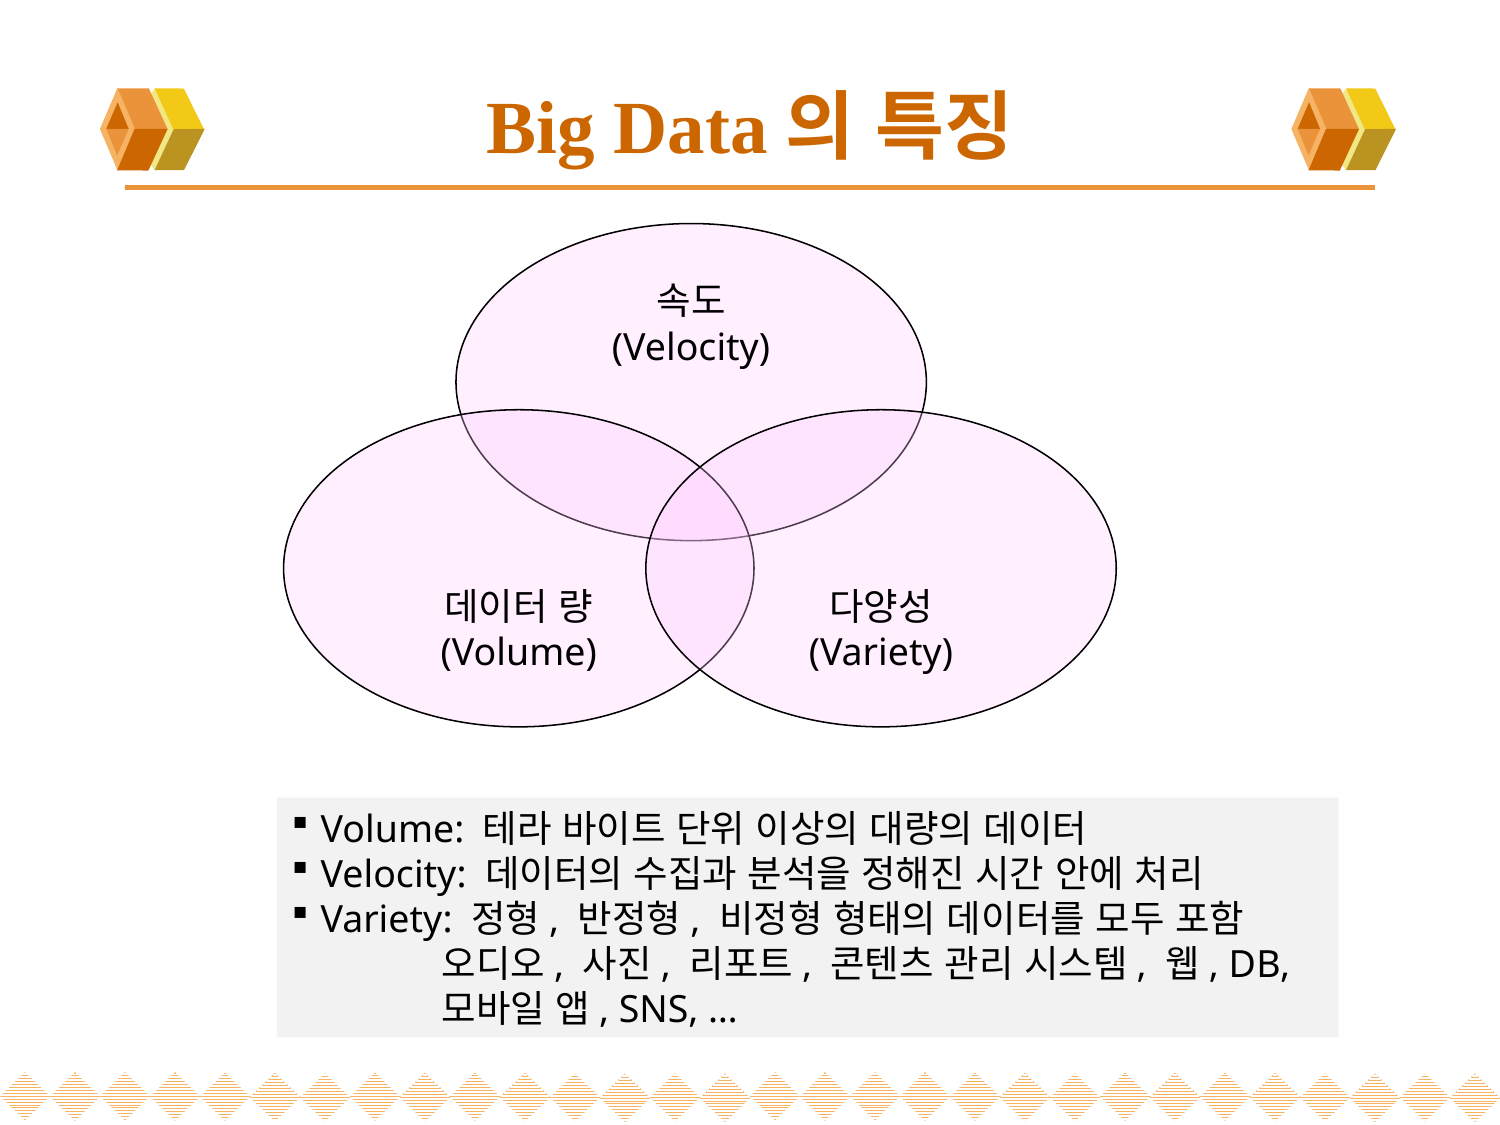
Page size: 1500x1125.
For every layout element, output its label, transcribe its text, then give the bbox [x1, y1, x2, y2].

text_box Volume: 테라 바이트 단위 이상의 대량의 데이터 Velocity: 데이터의 수집과 분석을 정해진 시간 안에 처리 Variety: 정형, 반정형, 비정형 형태의 데이터를 모두 포함 오디오, 사진, 리포트, 콘텐츠 관리 시스템, 웹, DB, 모바일 앱, SNS, … [276, 797, 1339, 1038]
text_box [283, 223, 1117, 728]
title Big Data의 특징 [75, 59, 1425, 188]
